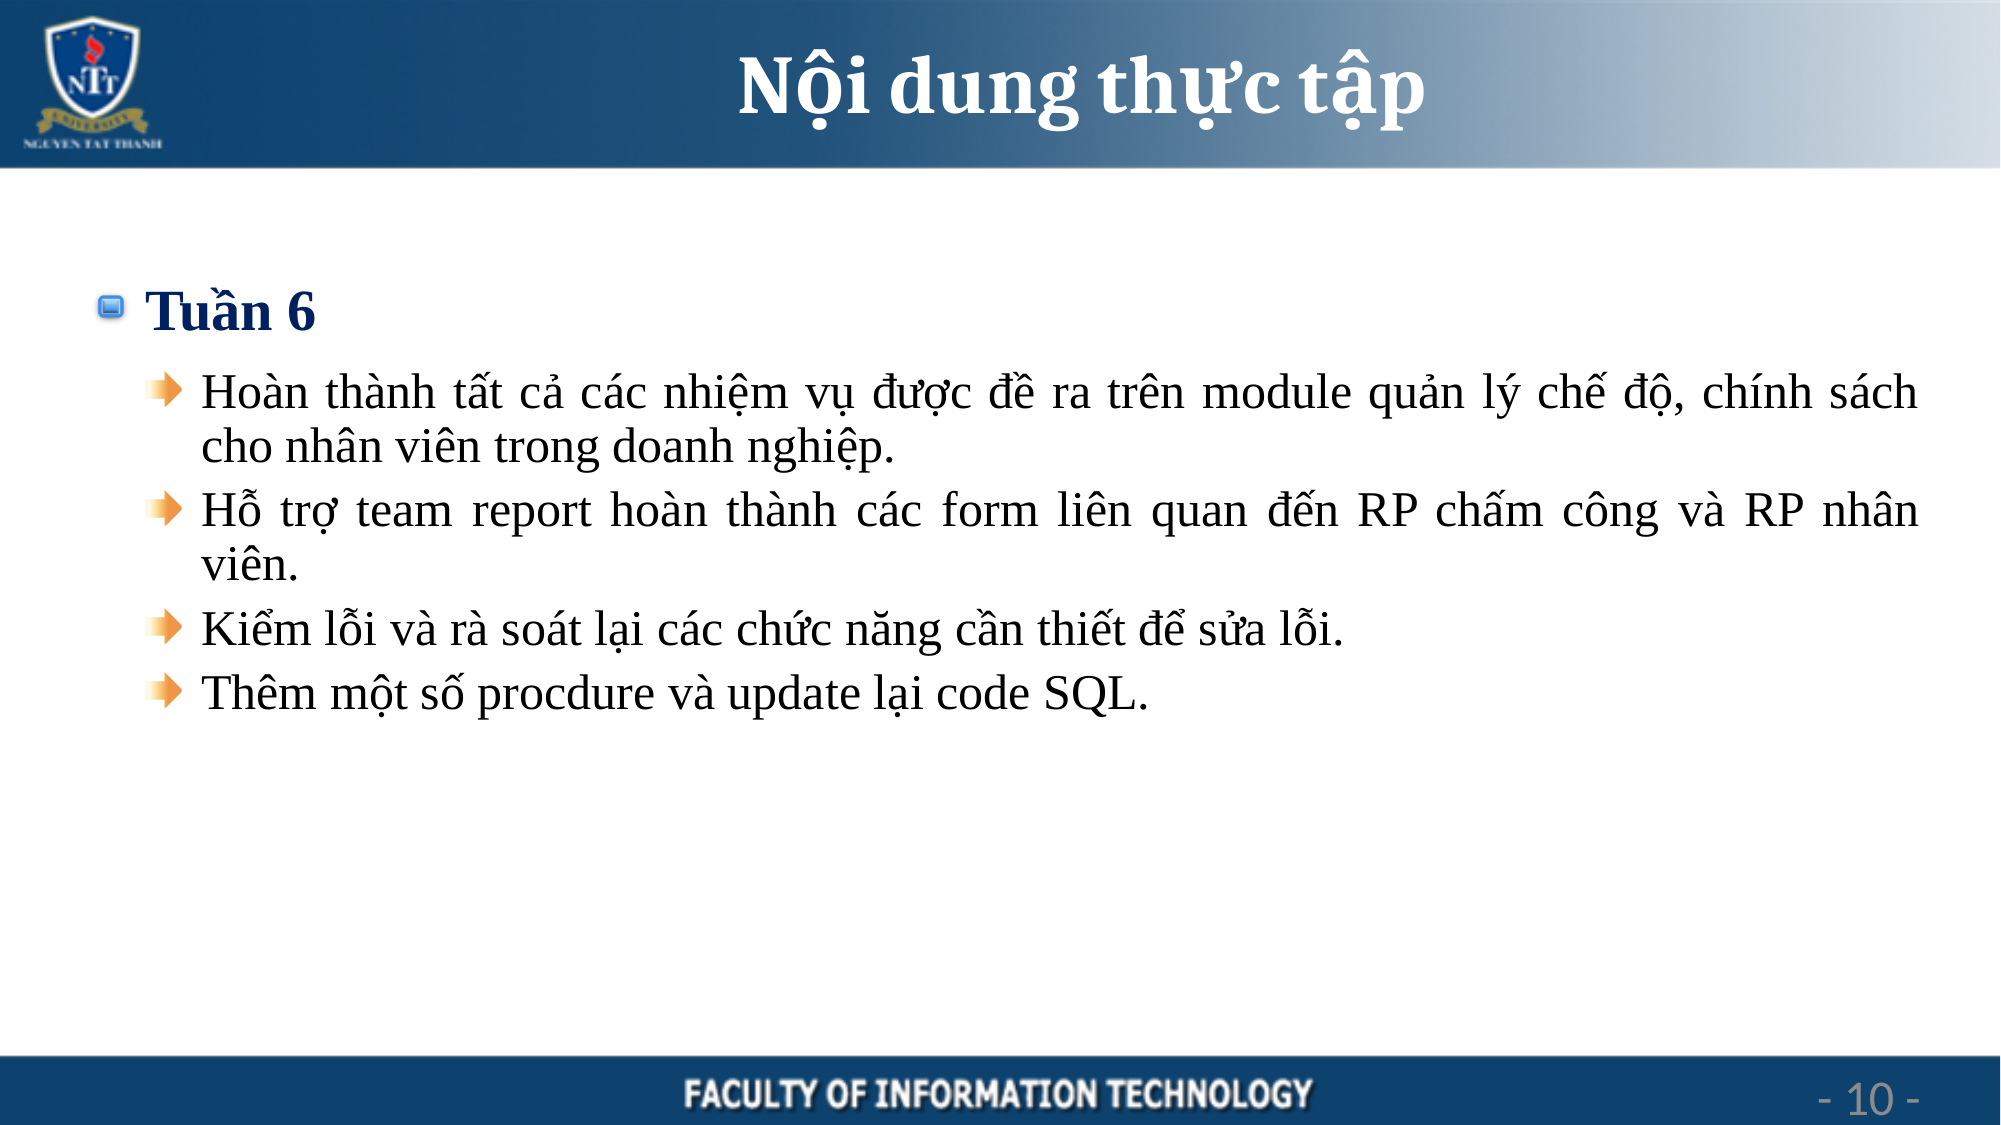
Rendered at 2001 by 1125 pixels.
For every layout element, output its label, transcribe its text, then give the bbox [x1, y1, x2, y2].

title Nội dung thực tập [229, 15, 1936, 159]
slide_number 10 [1768, 1065, 1936, 1125]
list Tuần 6 Hoàn thành tất cả các nhiệm vụ được đề ra trên module quản lý chế độ, chính sách cho nhân viên trong doanh nghiệp. Hỗ trợ team report hoàn thành các form liên quan đến RP chấm công và RP nhân viên. Kiểm lỗi và rà soát lại các chức năng cần thiết để sửa lỗi. Thêm một số procdure và update lại code SQL. [73, 195, 1936, 1014]
picture [0, 0, 2001, 1125]
